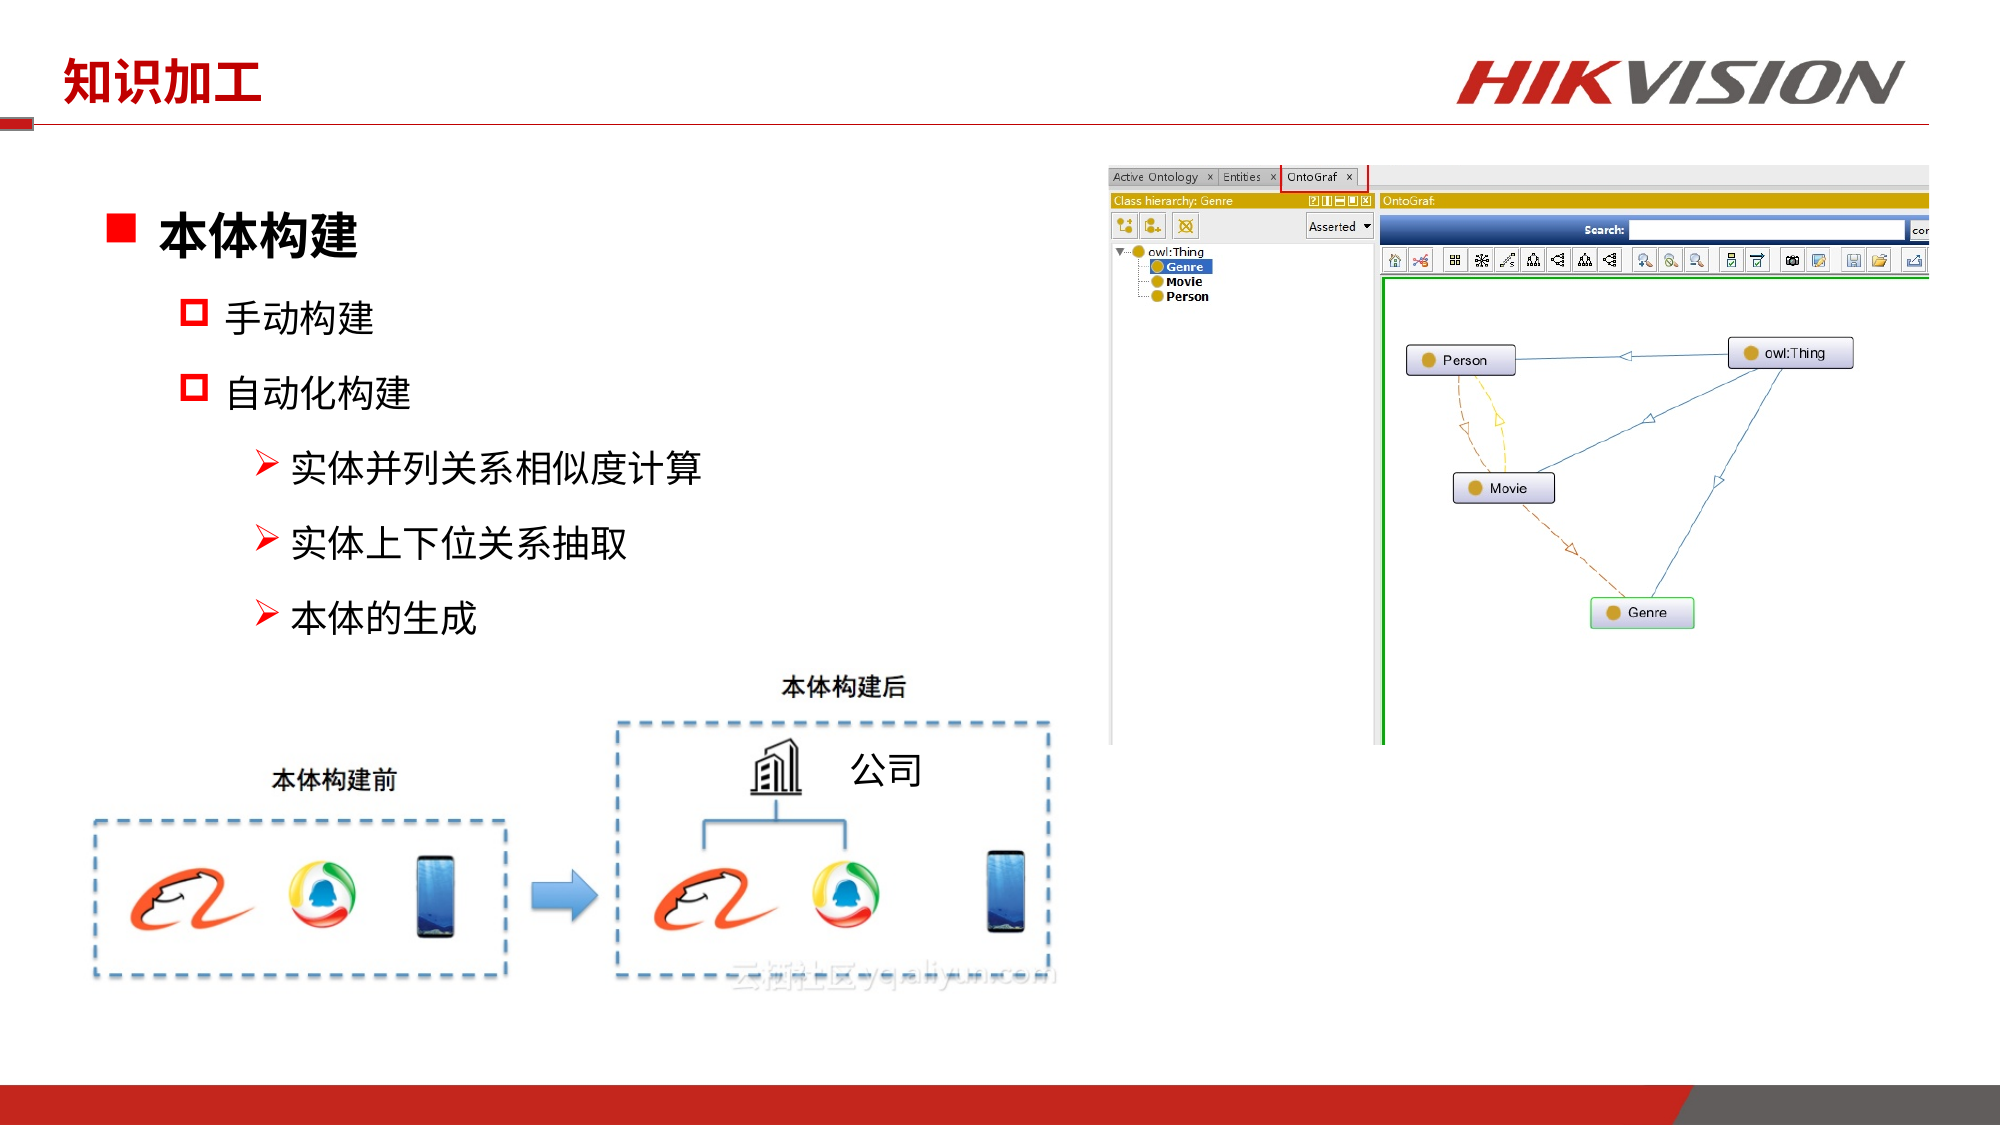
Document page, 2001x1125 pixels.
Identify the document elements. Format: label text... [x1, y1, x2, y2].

picture [0, 0, 2000, 1125]
title 知识加工 [48, 42, 1774, 112]
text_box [75, 668, 1069, 1002]
list 本体构建 手动构建 自动化构建 实体并列关系相似度计算 实体上下位关系抽取 本体的生成 [87, 167, 1930, 1042]
